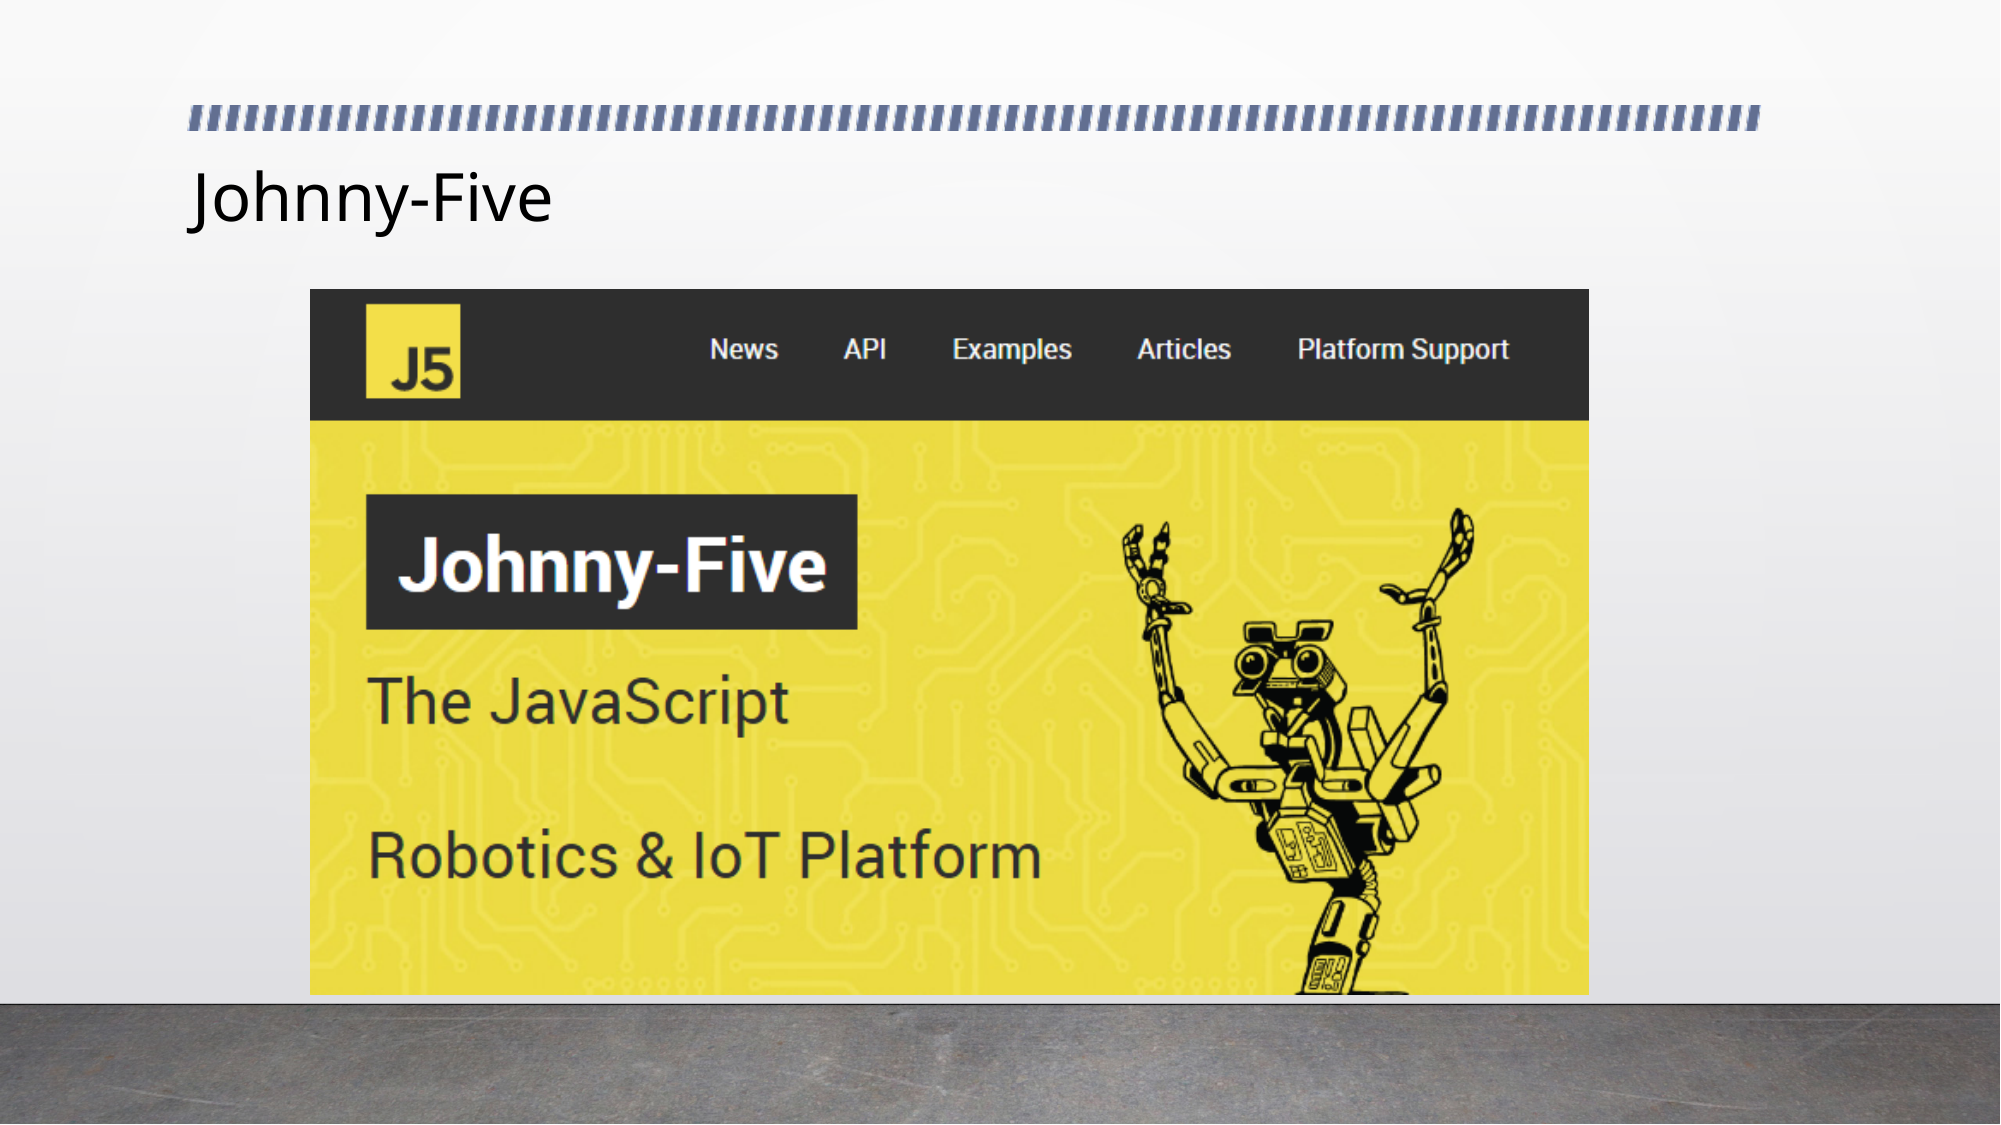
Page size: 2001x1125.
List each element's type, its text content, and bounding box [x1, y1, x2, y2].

picture [186, 105, 1762, 131]
title Johnny-Five [184, 155, 1762, 329]
picture [309, 289, 1590, 995]
picture [0, 1004, 2000, 1124]
